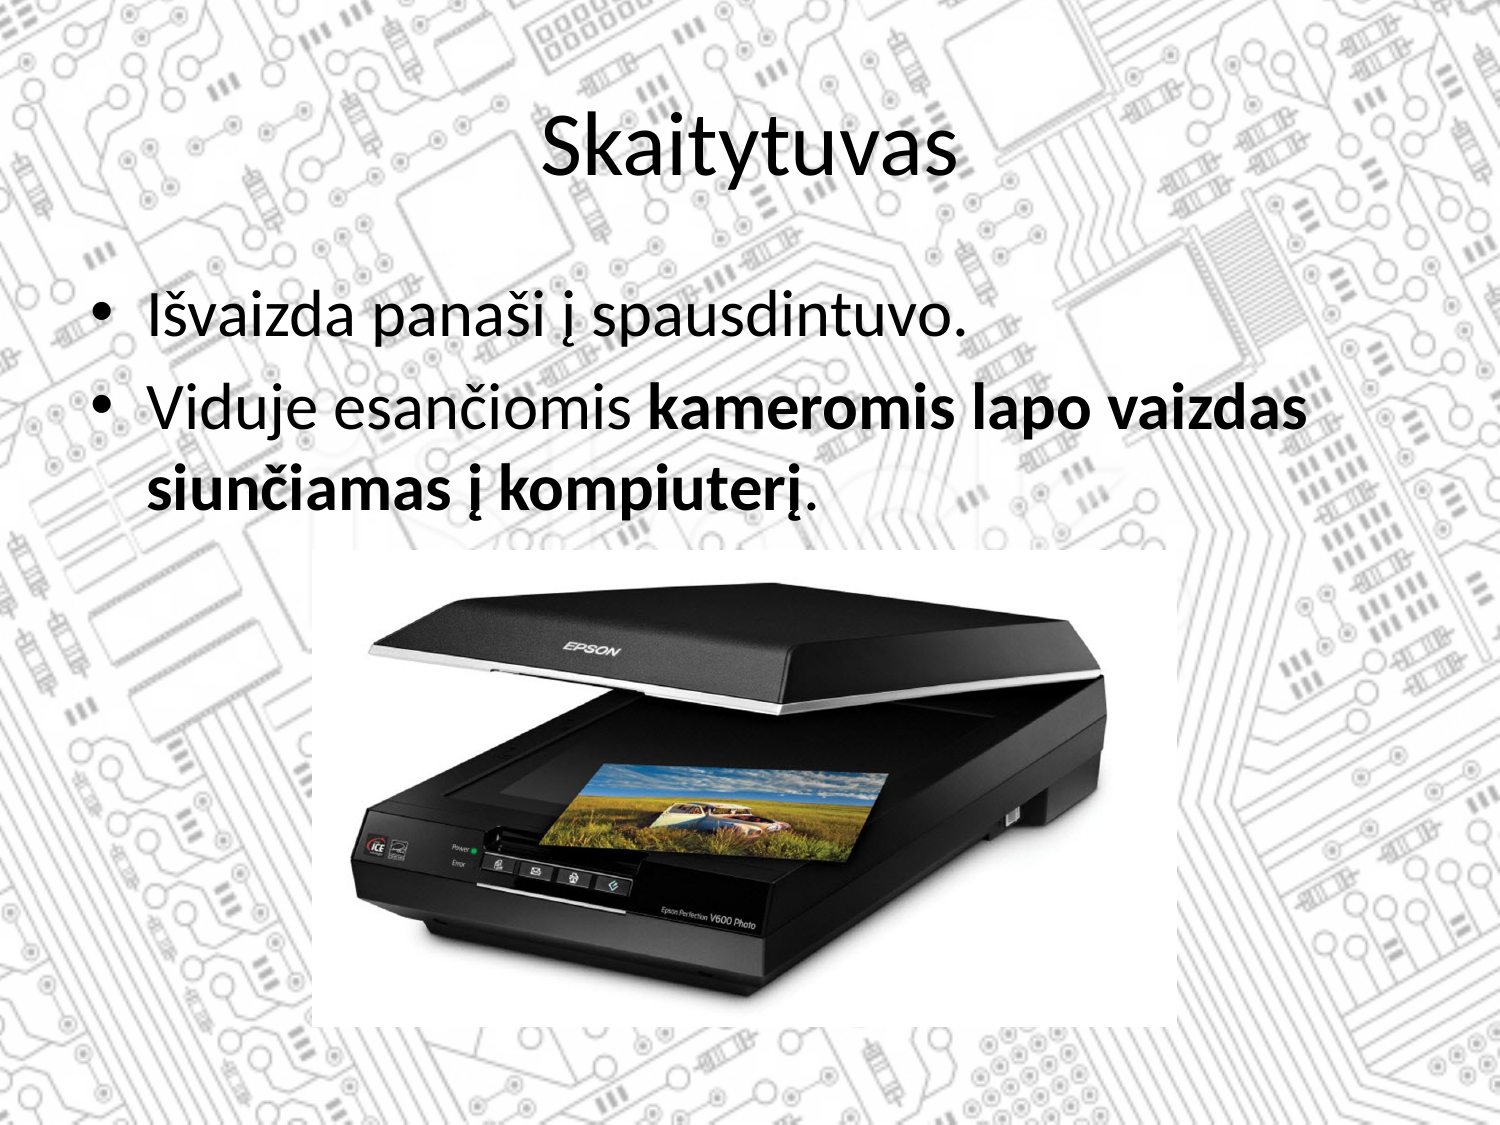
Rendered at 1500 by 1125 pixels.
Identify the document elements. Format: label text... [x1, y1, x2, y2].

title Skaitytuvas [75, 45, 1425, 233]
picture [312, 550, 1177, 1028]
list Išvaizda panaši į spausdintuvo. Viduje esančiomis kameromis lapo vaizdas siunčiamas į kompiuterį. [75, 262, 1425, 1005]
